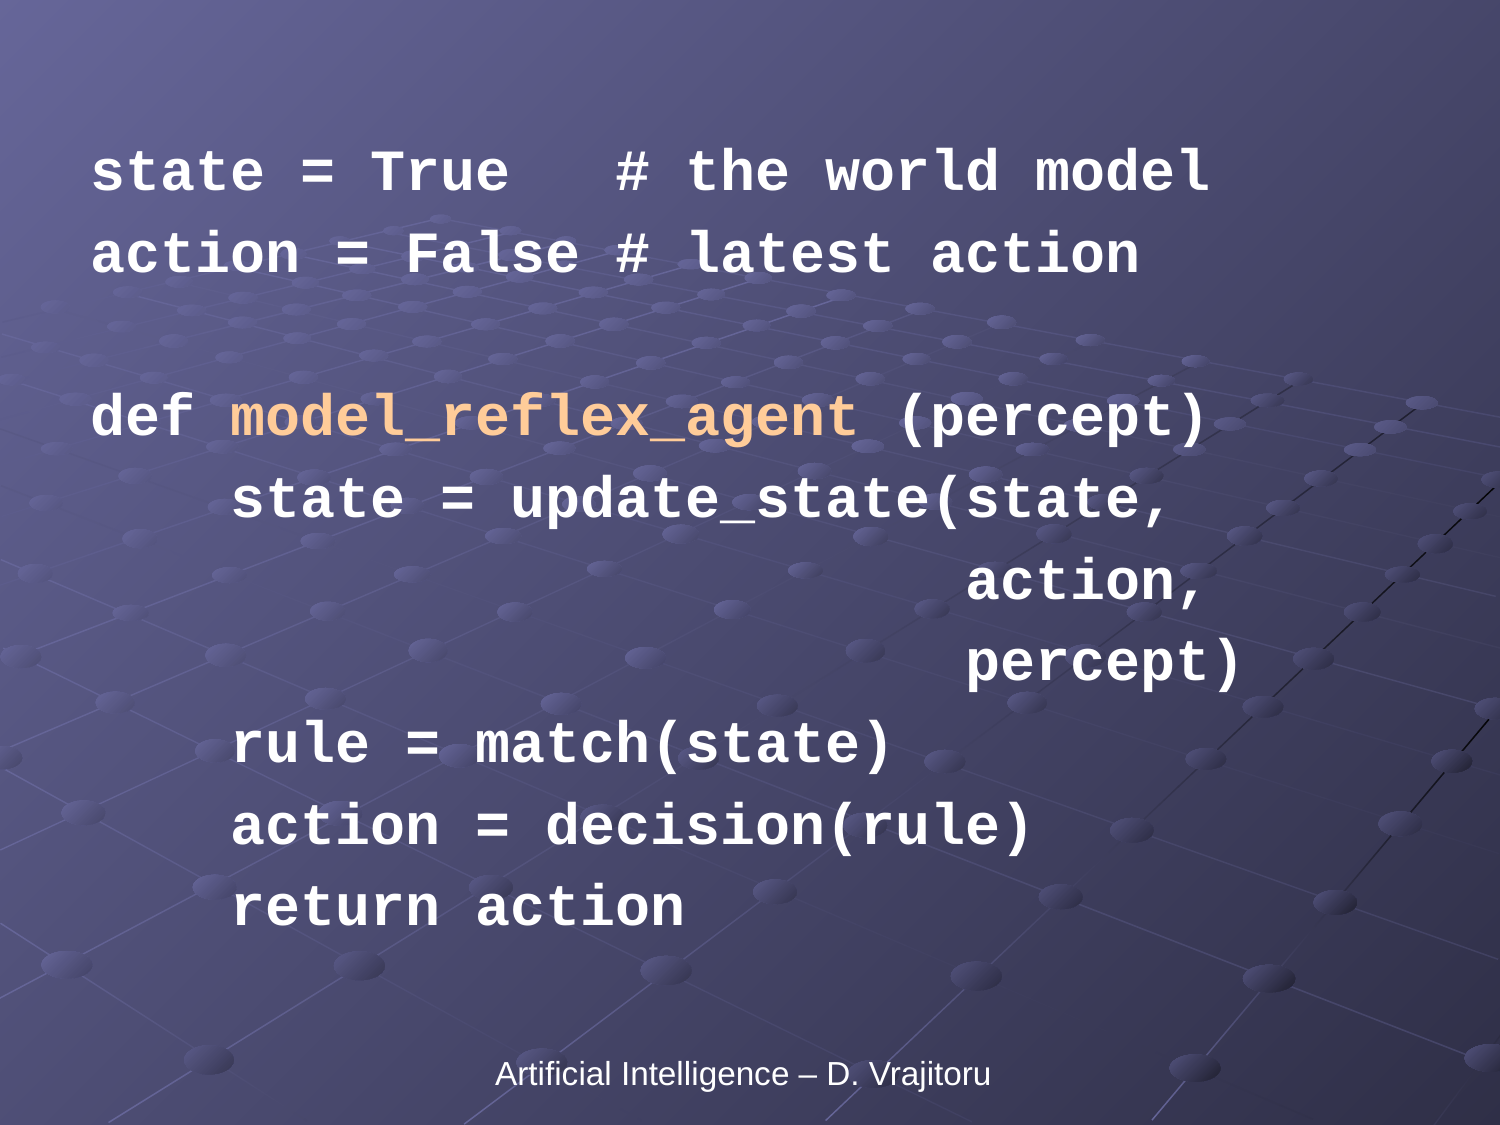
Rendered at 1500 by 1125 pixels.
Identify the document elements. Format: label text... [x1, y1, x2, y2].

footer Artificial Intelligence – D. Vrajitoru [462, 1023, 1026, 1100]
list state = True # the world model action = False # latest action def model_reflex_agent (percept) state = update_state(state, action, percept) rule = match(state) action = decision(rule) return action [74, 124, 1463, 1007]
